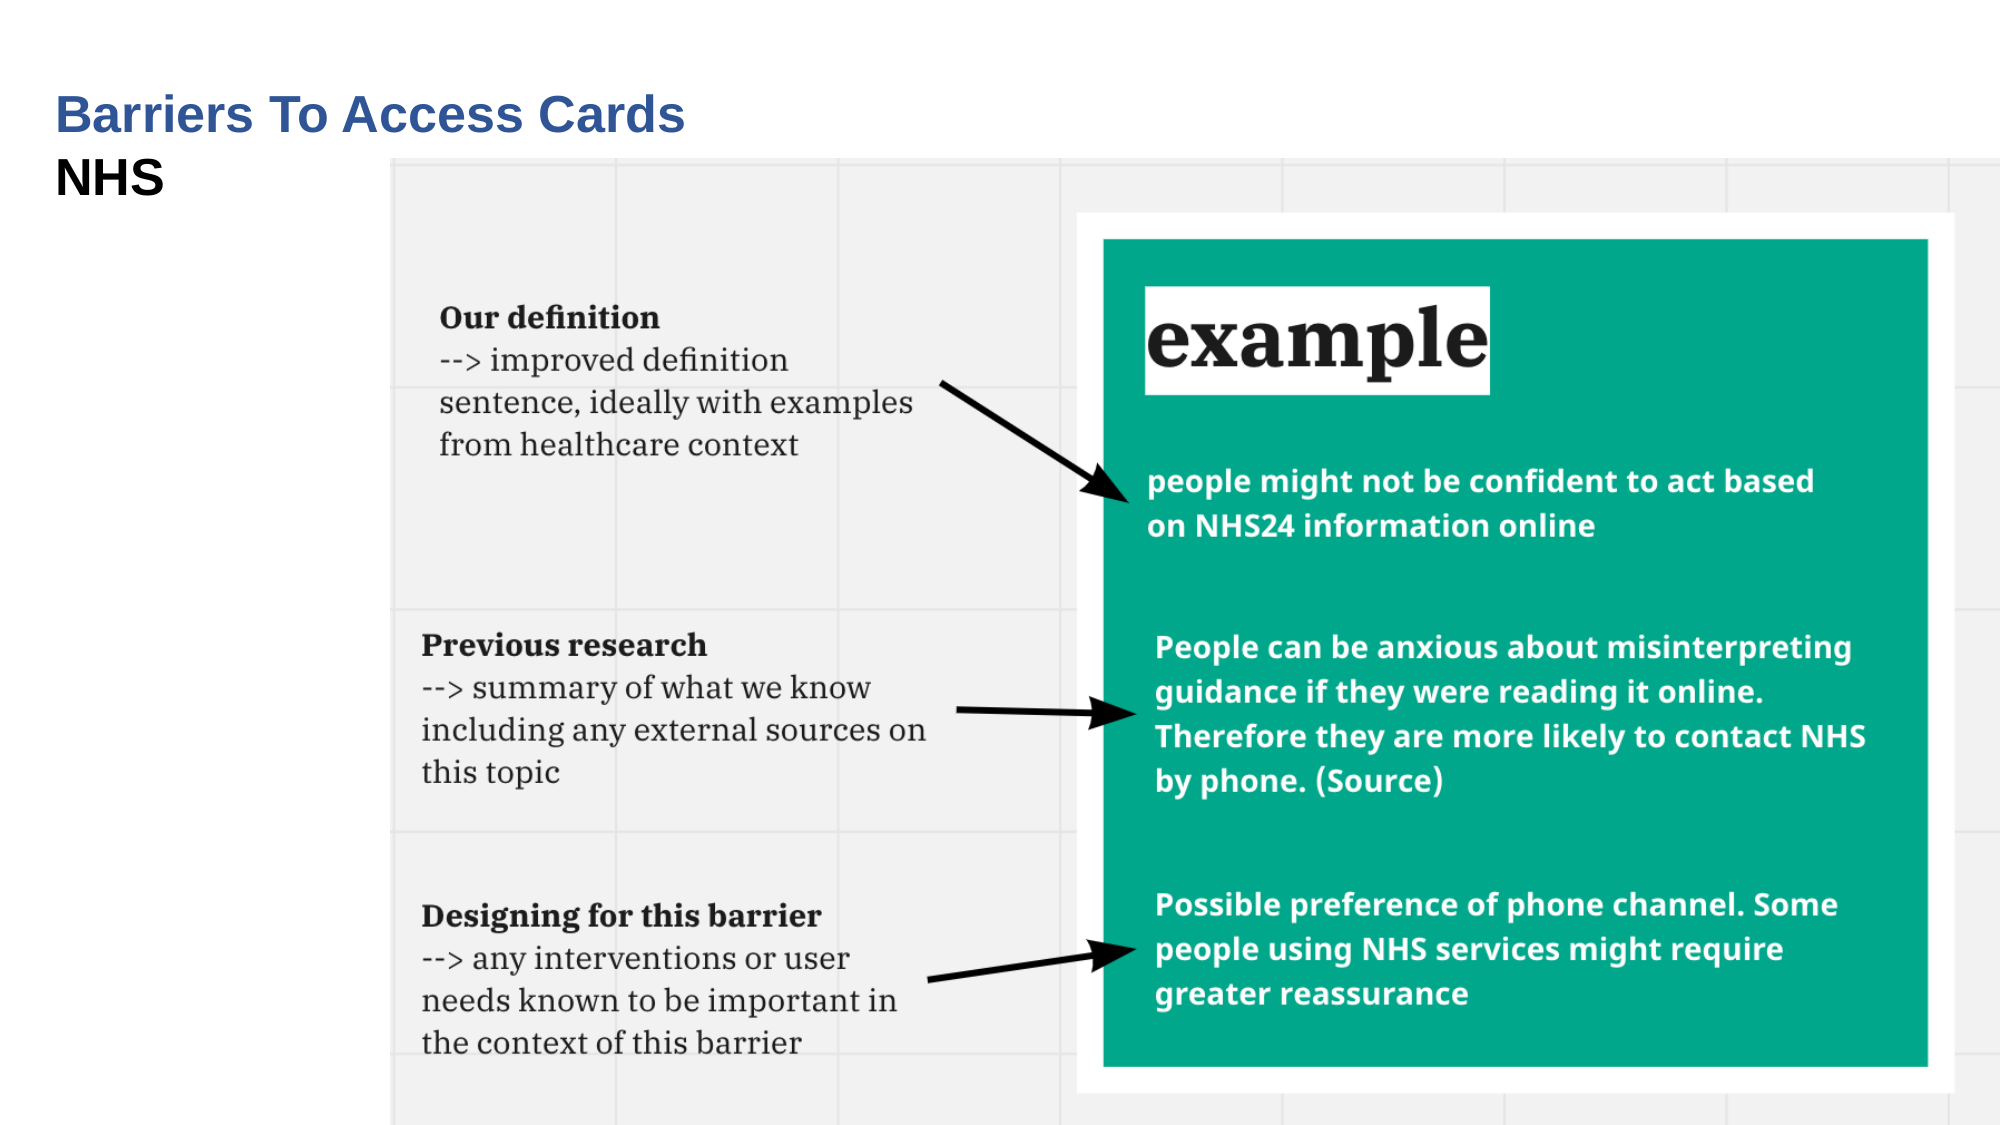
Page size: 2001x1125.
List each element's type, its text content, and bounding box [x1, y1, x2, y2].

picture [390, 158, 2000, 1125]
text_box Barriers To Access Cards NHS [40, 73, 728, 259]
